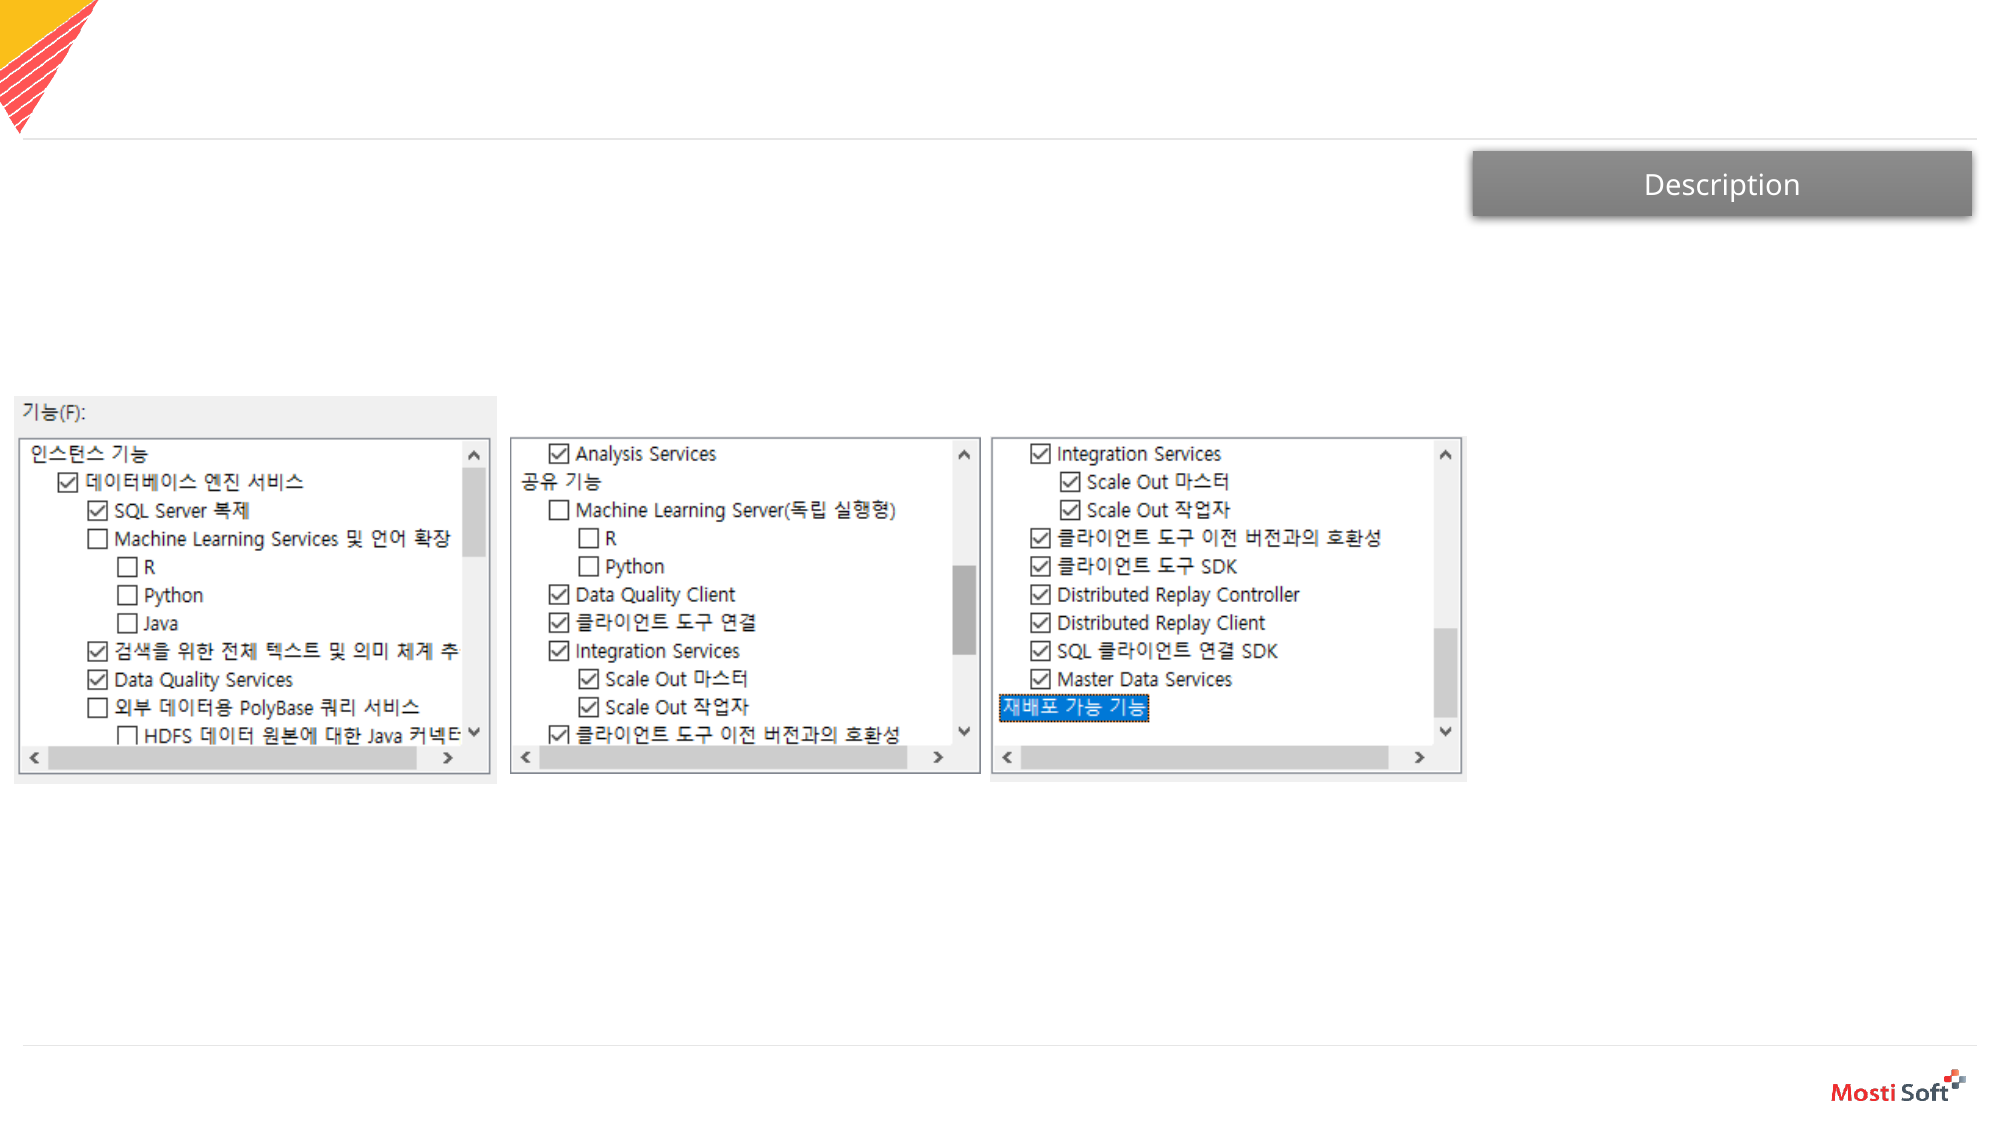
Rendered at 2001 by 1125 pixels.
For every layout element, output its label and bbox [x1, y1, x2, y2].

picture [510, 436, 981, 774]
list [14, 396, 497, 784]
picture [0, 0, 105, 134]
picture [990, 436, 1468, 782]
picture [1824, 1063, 1973, 1107]
